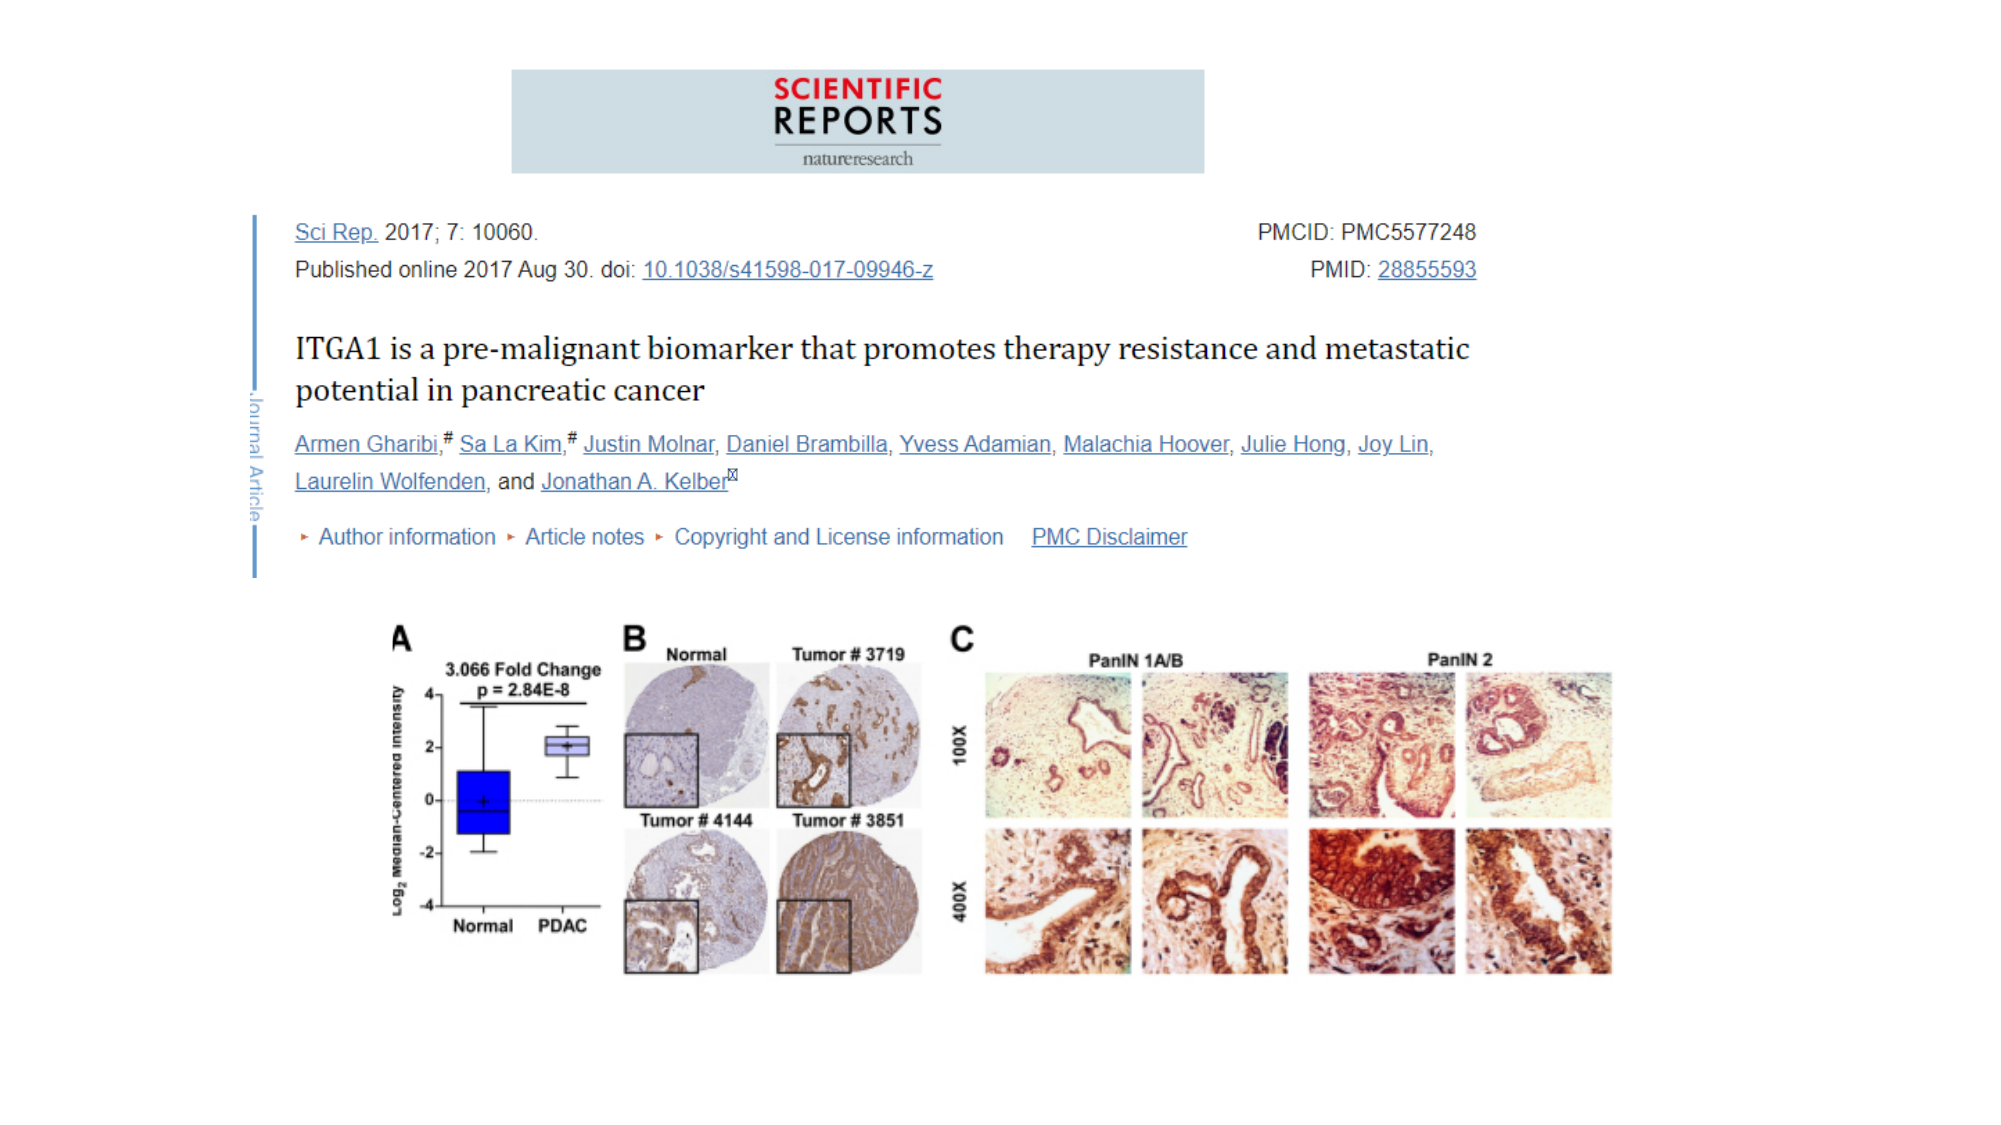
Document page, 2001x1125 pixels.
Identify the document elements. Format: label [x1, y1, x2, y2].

list [392, 621, 1615, 983]
picture [249, 66, 1497, 579]
